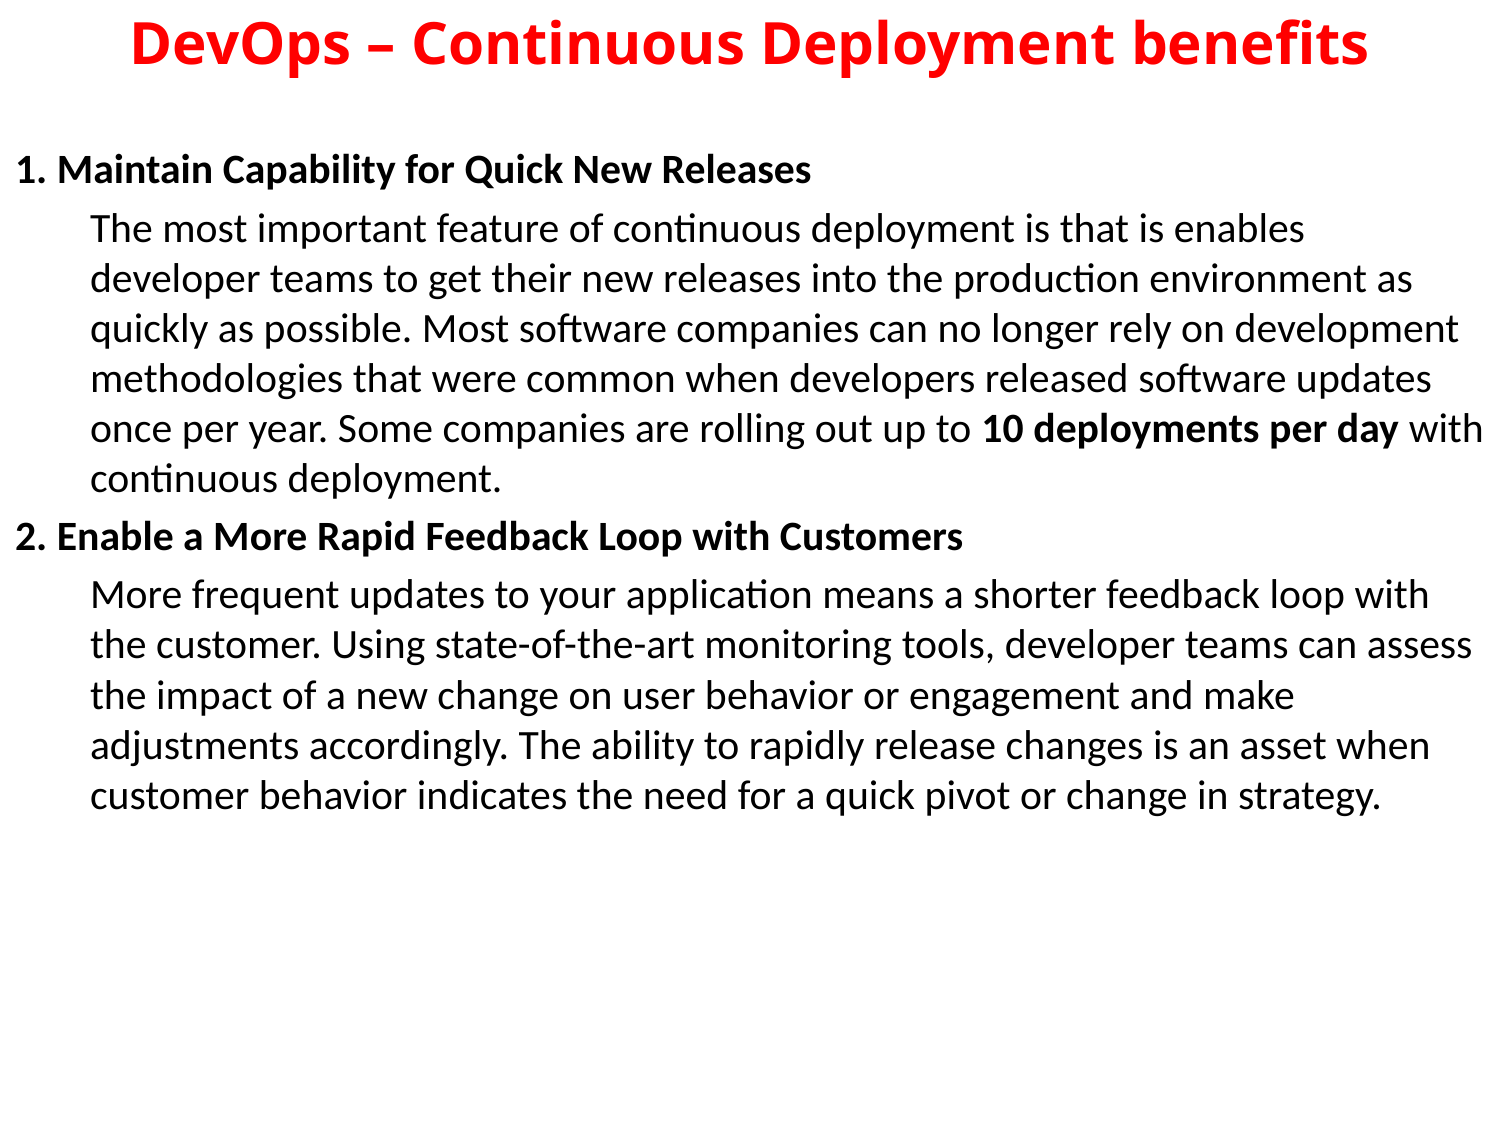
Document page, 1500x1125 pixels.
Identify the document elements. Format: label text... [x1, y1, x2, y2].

list 1. Maintain Capability for Quick New Releases The most important feature of continuous deployment is that is enables developer teams to get their new releases into the production environment as quickly as possible. Most software companies can no longer rely on development methodologies that were common when developers released software updates once per year. Some companies are rolling out up to 10 deployments per day with continuous deployment. 2. Enable a More Rapid Feedback Loop with Customers More frequent updates to your application means a shorter feedback loop with the customer. Using state-of-the-art monitoring tools, developer teams can assess the impact of a new change on user behavior or engagement and make adjustments accordingly. The ability to rapidly release changes is an asset when customer behavior indicates the need for a quick pivot or change in strategy. [0, 76, 1500, 1089]
title DevOps – Continuous Deployment benefits [75, 7, 1425, 75]
